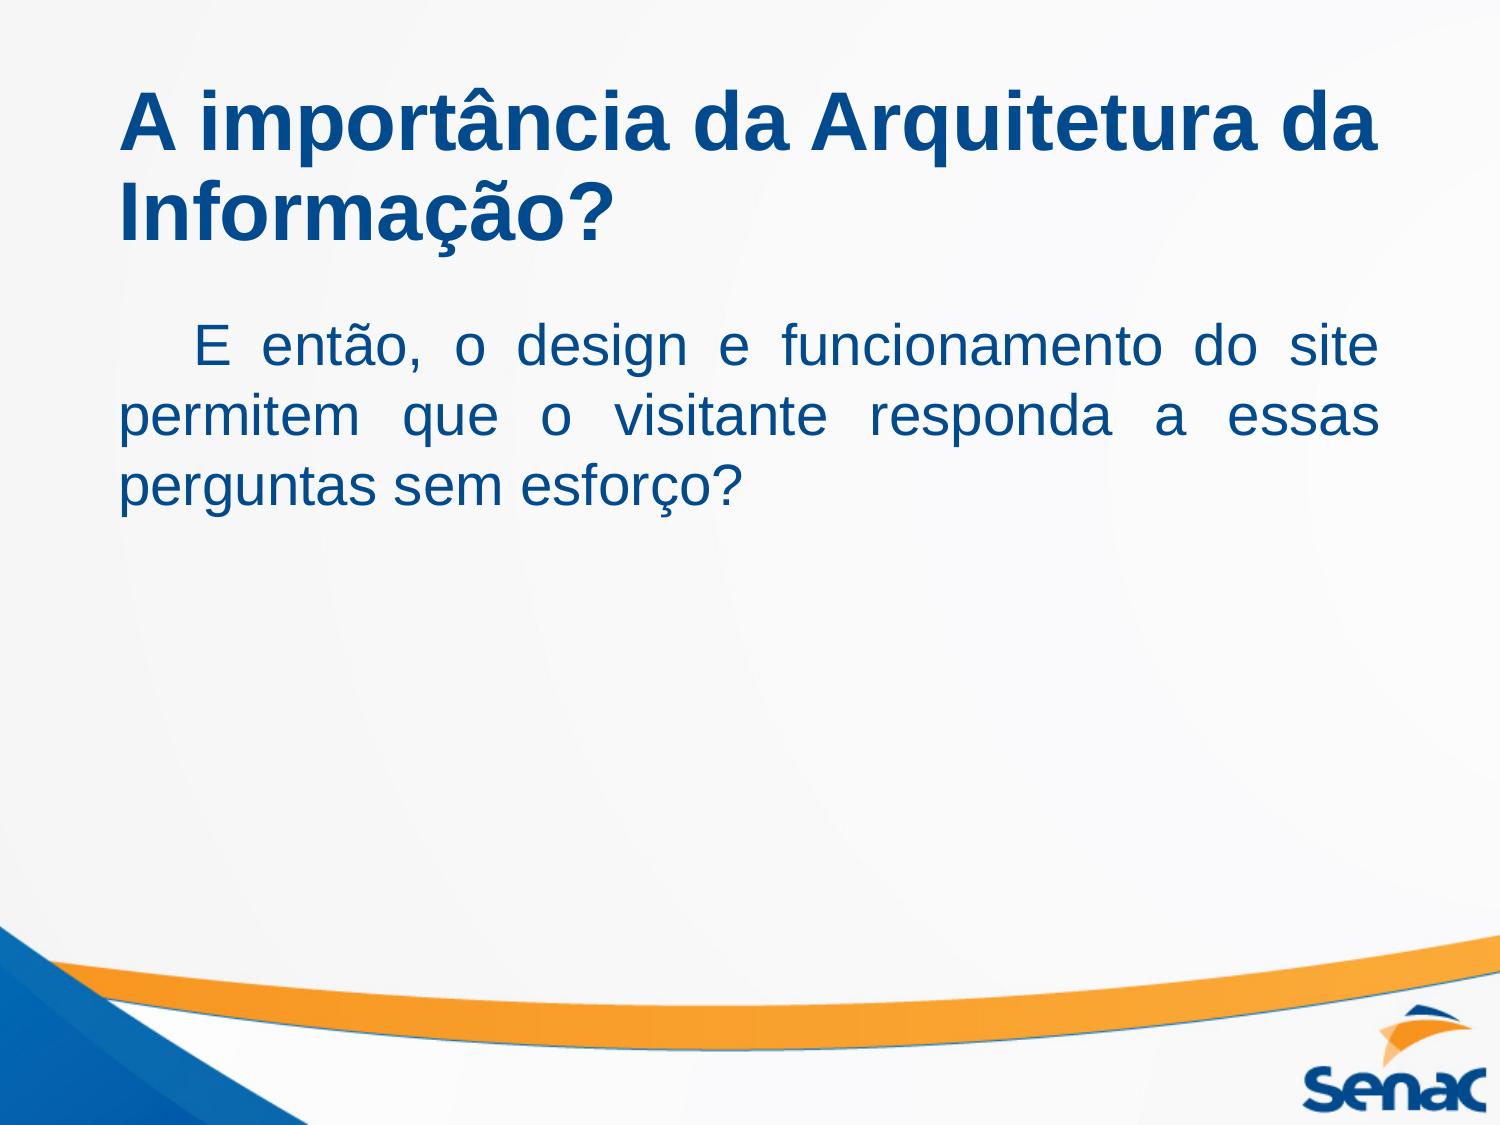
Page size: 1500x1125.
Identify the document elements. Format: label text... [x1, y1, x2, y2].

list E então, o design e funcionamento do site permitem que o visitante responda a essas perguntas sem esforço? [103, 299, 1397, 1014]
picture [0, 0, 1500, 1125]
title A importância da Arquitetura da Informação? [103, 59, 1397, 278]
